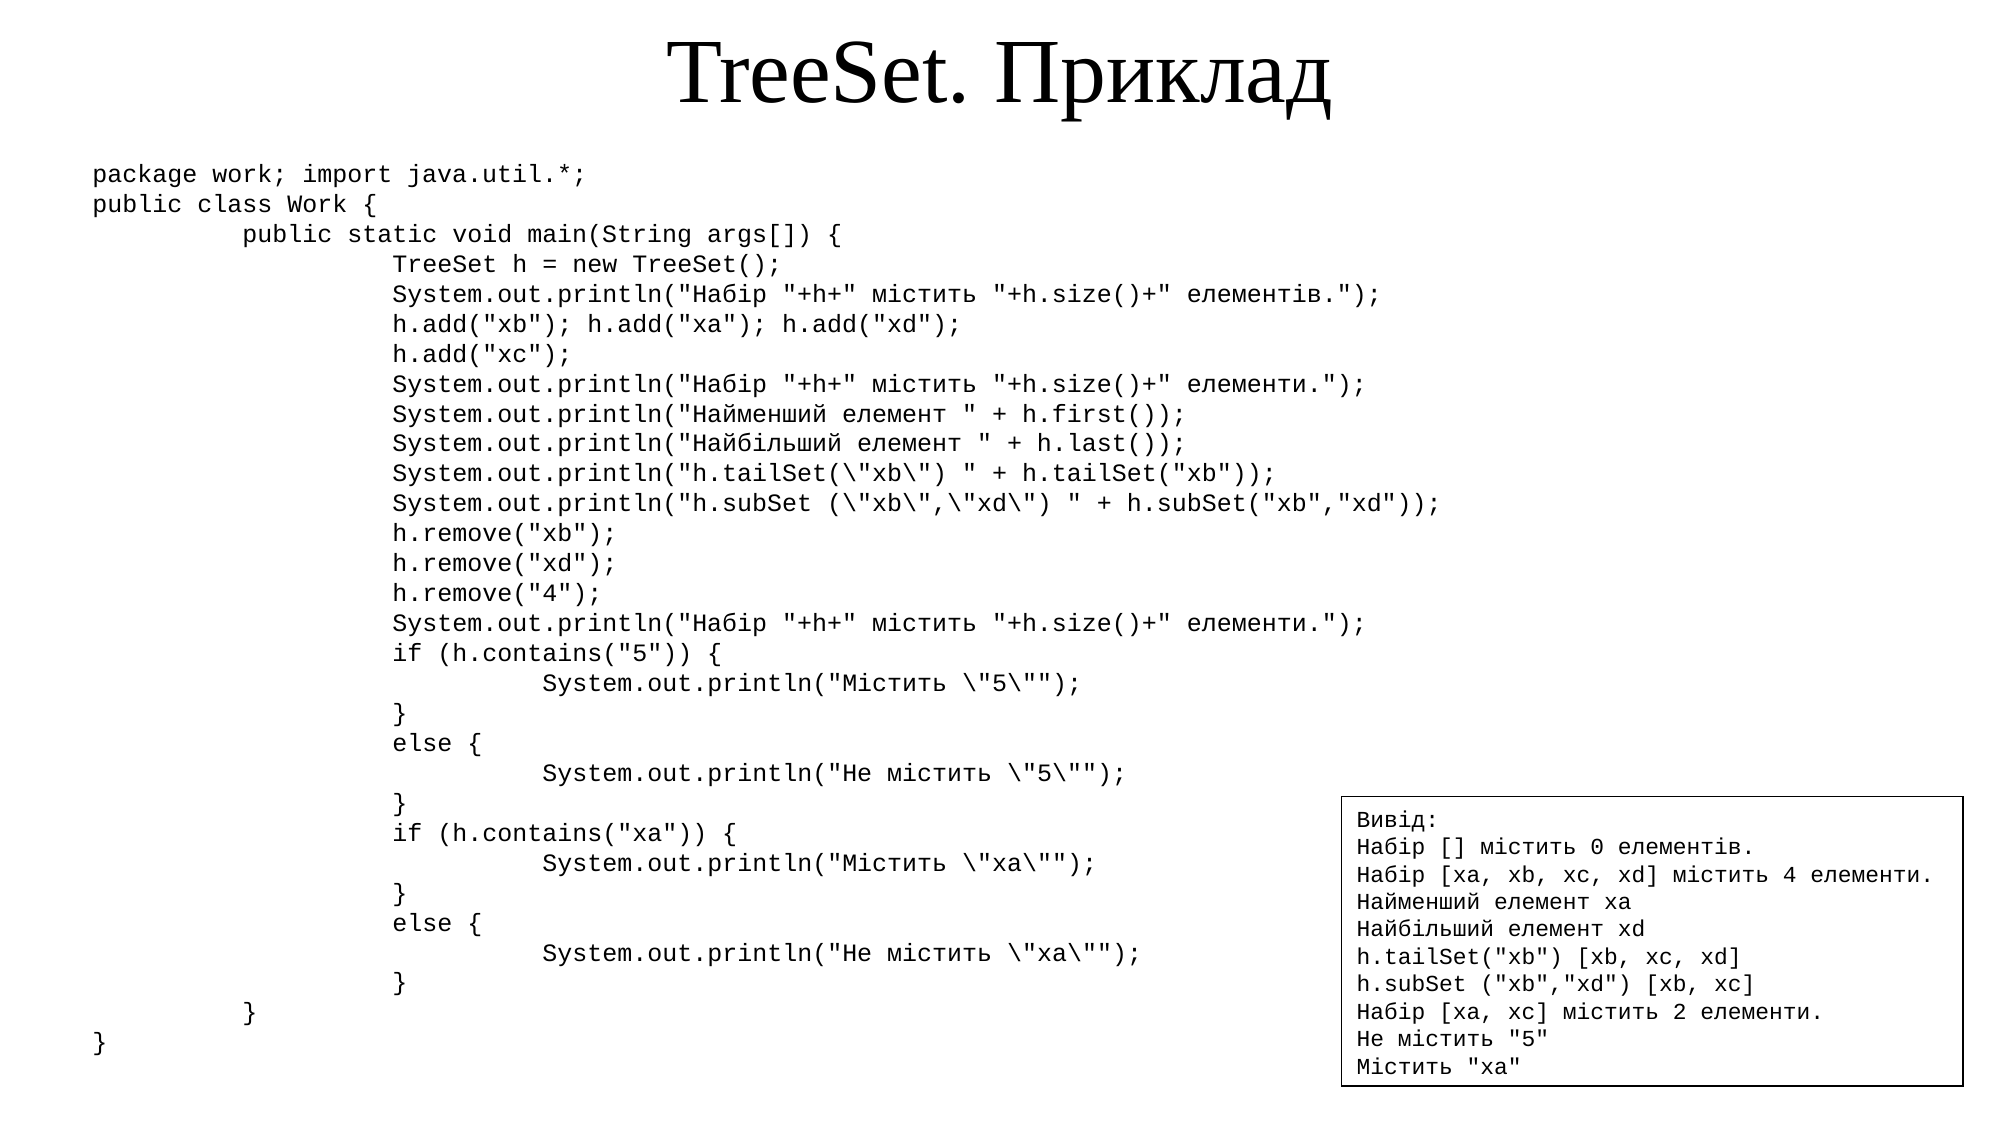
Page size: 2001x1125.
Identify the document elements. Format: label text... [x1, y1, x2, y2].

text_box Вивід: Набір [] містить 0 елементів. Набір [xa, xb, xc, xd] містить 4 елементи. Найменший елемент xa Найбільший елемент xd h.tailSet("xb") [xb, xc, xd] h.subSet ("xb","xd") [xb, xc] Набір [xa, xc] містить 2 елементи. Не містить "5" Містить "xa" [1341, 796, 1964, 1087]
text_box package work; import java.util.*; public class Work { public static void main(String args[]) { TreeSet h = new TreeSet(); System.out.println("Набір "+h+" містить "+h.size()+" елементів."); h.add("xb"); h.add("xa"); h.add("xd"); h.add("xc"); System.out.println("Набір "+h+" містить "+h.size()+" елементи."); System.out.println("Найменший елемент " + h.first()); System.out.println("Найбільший елемент " + h.last()); System.out.println("h.tailSet(\"xb\") " + h.tailSet("xb")); System.out.println("h.subSet (\"xb\",\"xd\") " + h.subSet("xb","xd")); h.remove("xb"); h.remove("xd"); h.remove("4"); System.out.println("Набір "+h+" містить "+h.size()+" елементи."); if (h.contains("5")) { System.out.println("Містить \"5\""); } else { System.out.println("Не містить \"5\""); } if (h.contains("xa")) { System.out.println("Містить \"xa\""); } else { System.out.println("Не містить \"xa\""); } } } [77, 149, 1739, 1064]
text_box TreeSet. Приклад [0, 0, 2000, 145]
